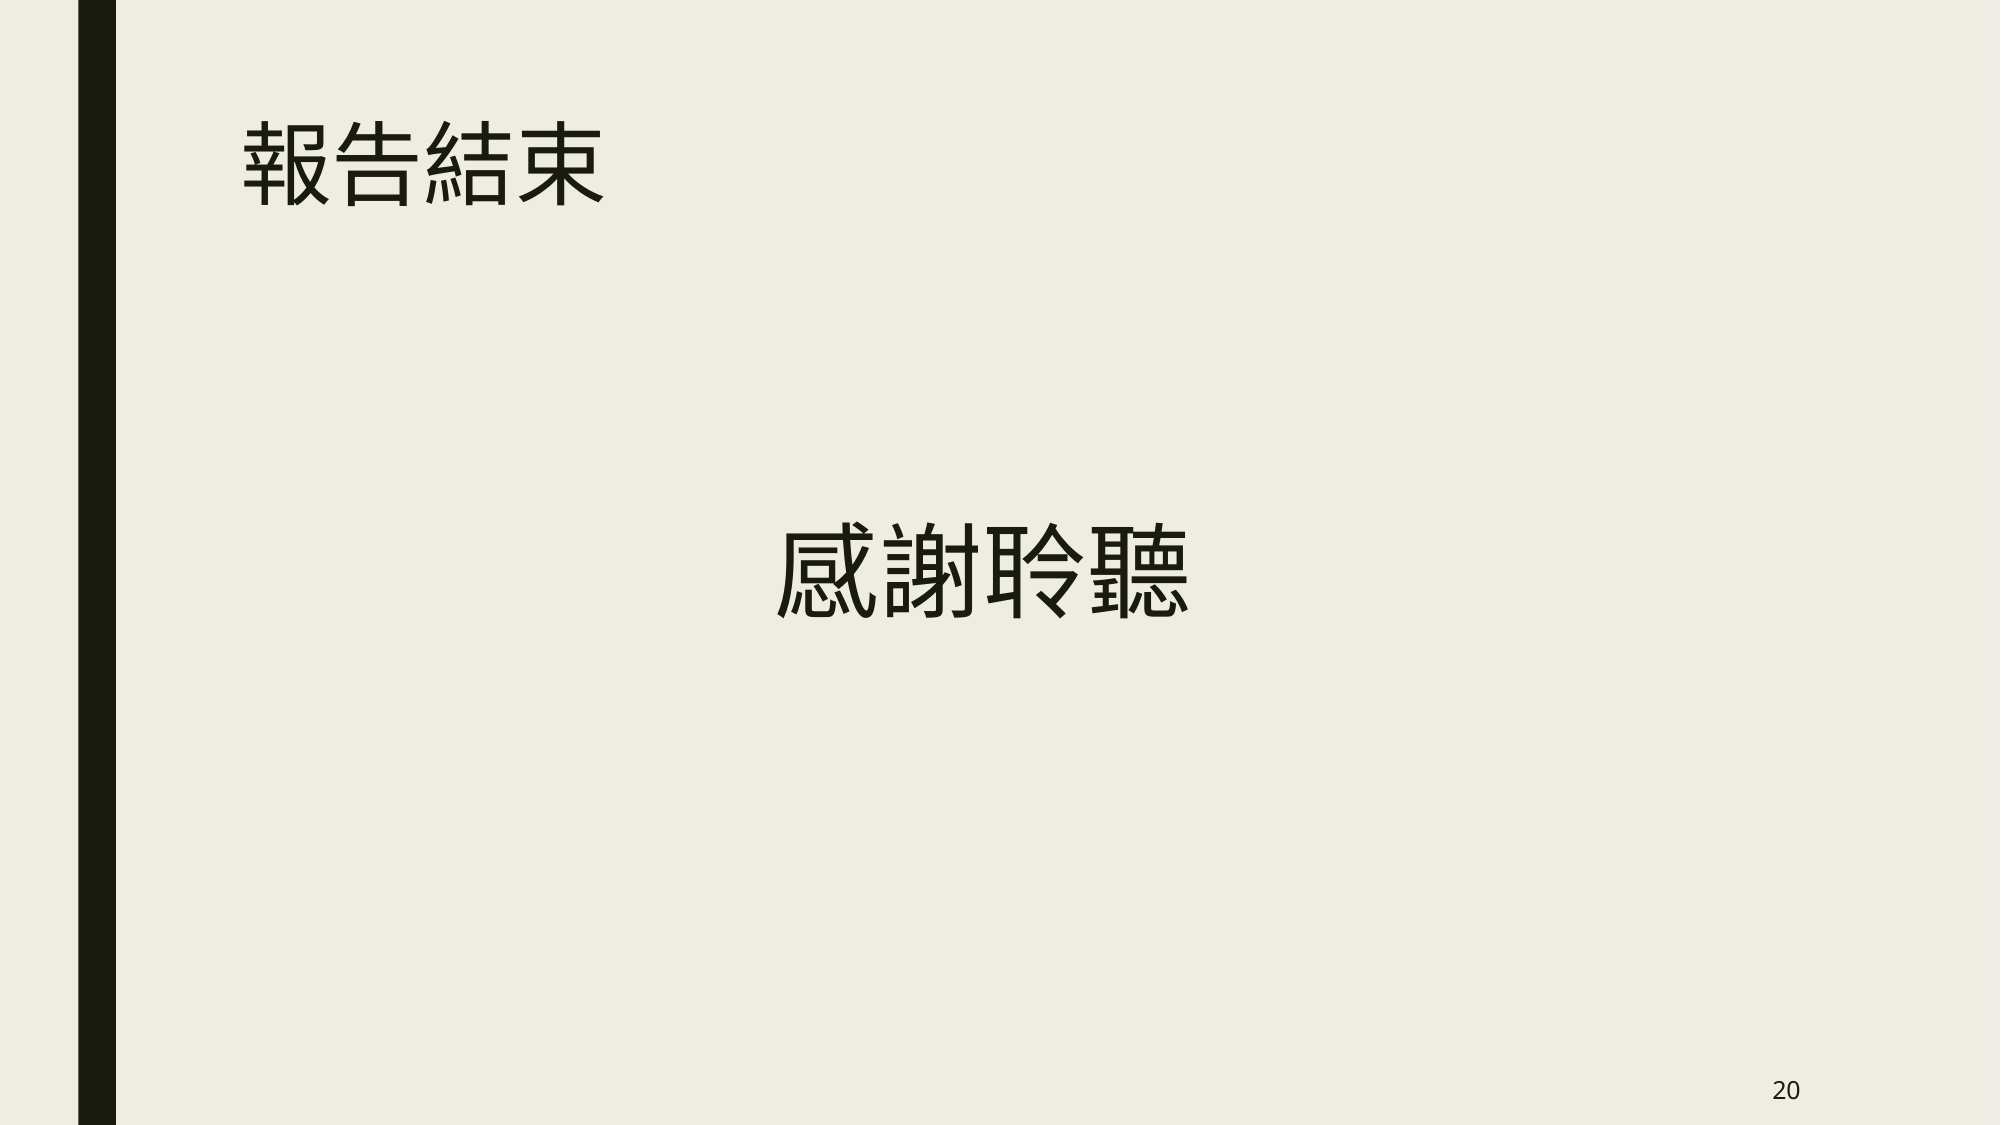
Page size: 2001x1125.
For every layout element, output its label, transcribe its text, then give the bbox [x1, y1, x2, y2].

slide_number 20 [1553, 1058, 1816, 1125]
list 感謝聆聽 [609, 509, 1313, 713]
title 報告結束 [225, 112, 1800, 357]
